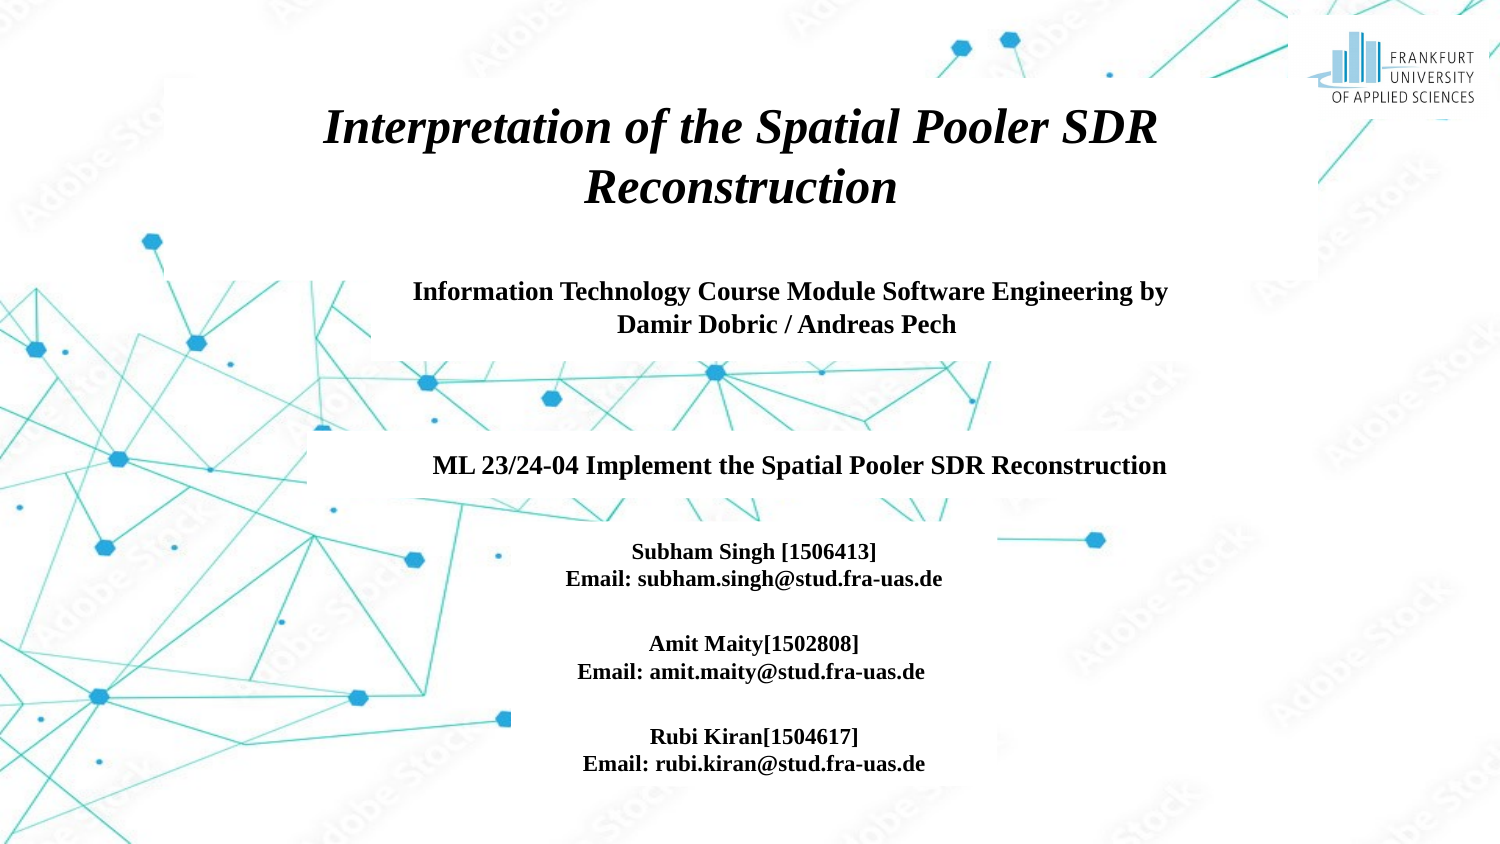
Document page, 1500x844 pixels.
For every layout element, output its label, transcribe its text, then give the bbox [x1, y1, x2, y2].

picture [0, 0, 1500, 844]
text_box Information Technology Course Module Software Engineering by Damir Dobric / Andreas Pech [371, 258, 1210, 362]
text_box ML 23/24-04 Implement the Spatial Pooler SDR Reconstruction [306, 430, 1293, 499]
text_box Interpretation of the Spatial Pooler SDR Reconstruction [164, 78, 1319, 281]
text_box Subham Singh [1506413] Email: subham.singh@stud.fra-uas.de Amit Maity[1502808] Email: amit.maity@stud.fra-uas.de Rubi Kiran[1504617] Email: rubi.kiran@stud.fra-uas.de [511, 521, 998, 787]
